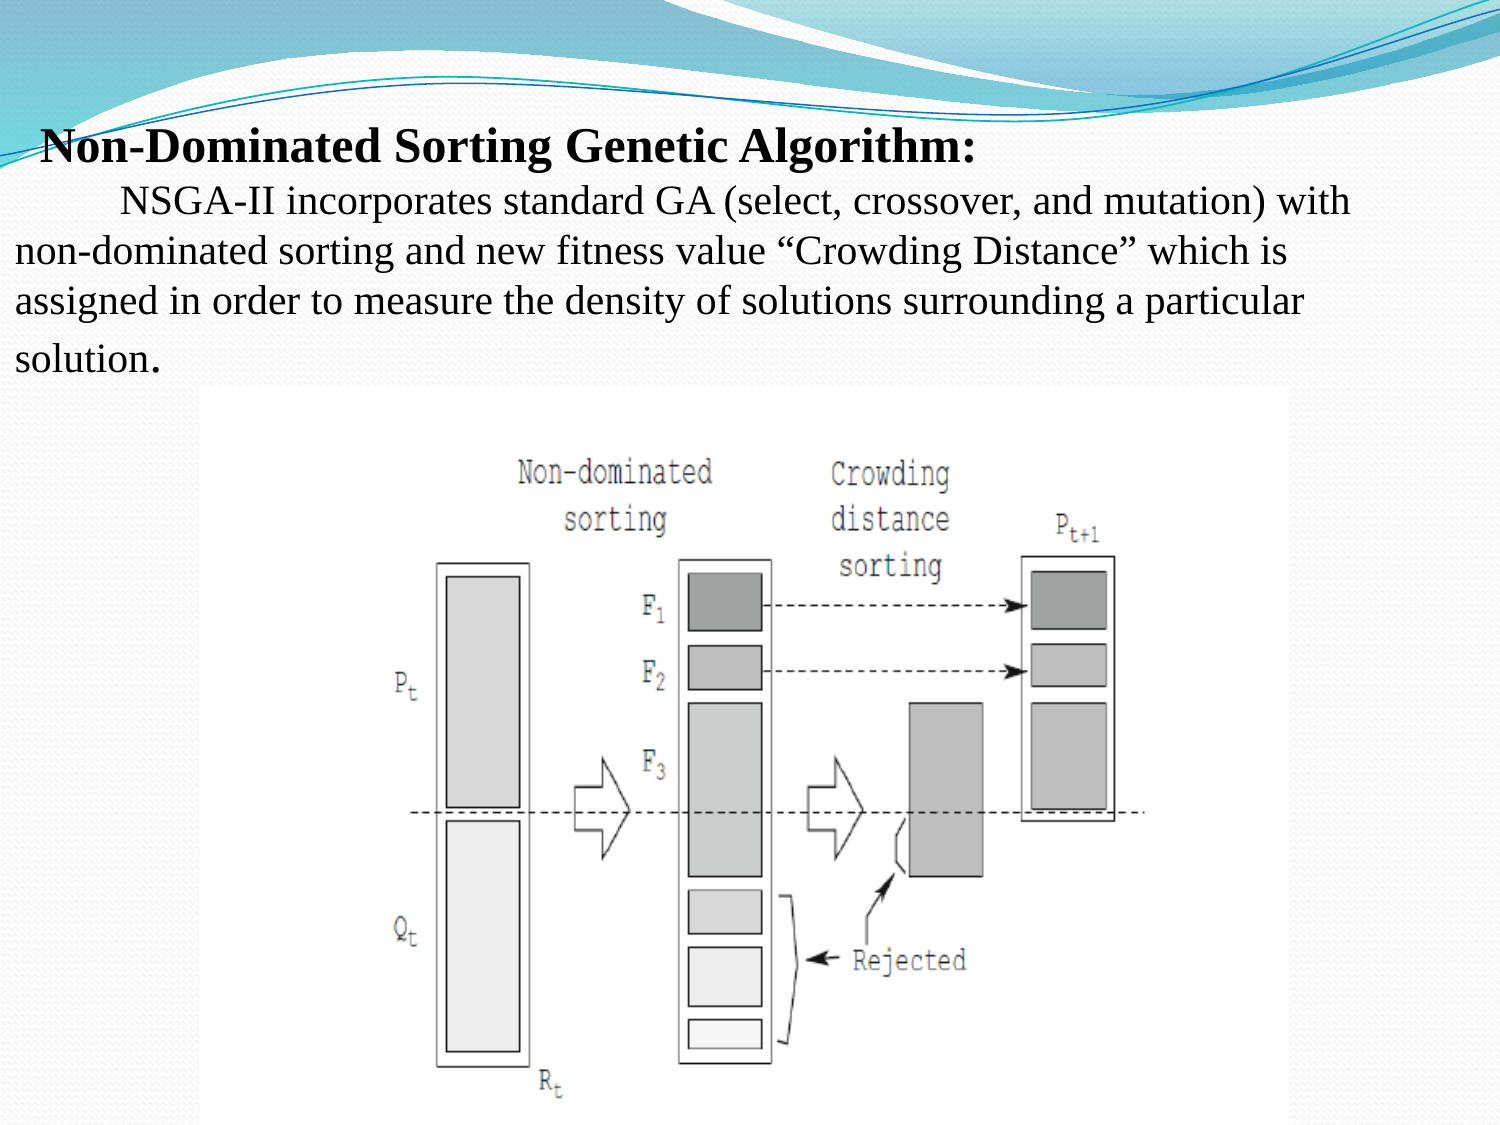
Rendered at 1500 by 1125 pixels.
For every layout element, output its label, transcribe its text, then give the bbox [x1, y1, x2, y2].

text_box Non-Dominated Sorting Genetic Algorithm: NSGA-II incorporates standard GA (select, crossover, and mutation) with non-dominated sorting and new fitness value “Crowding Distance” which is assigned in order to measure the density of solutions surrounding a particular solution. [0, 105, 1418, 391]
picture [198, 386, 1290, 1125]
